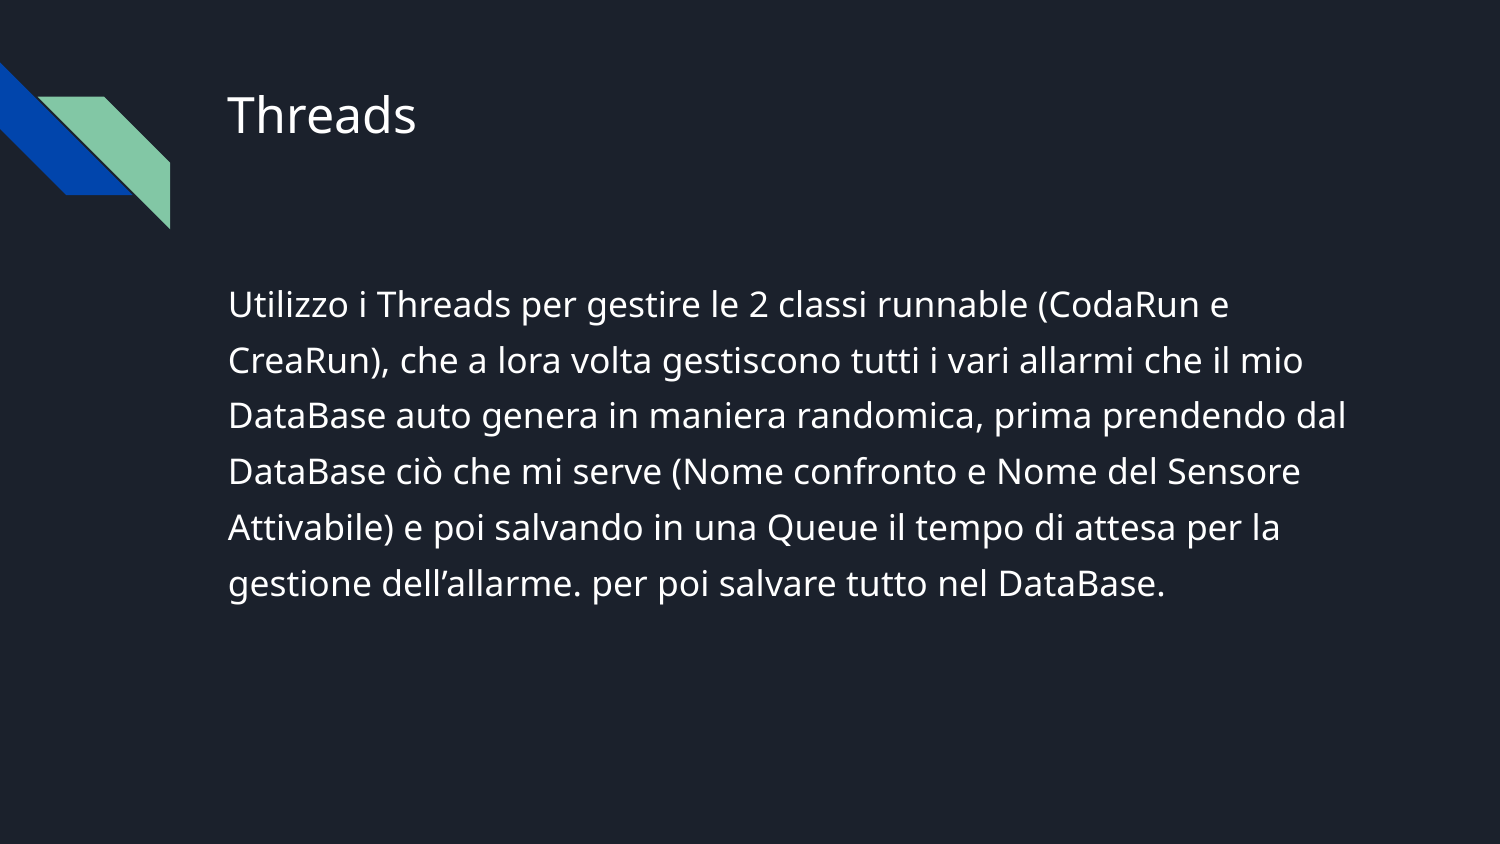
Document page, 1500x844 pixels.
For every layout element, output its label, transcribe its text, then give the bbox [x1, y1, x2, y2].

list Utilizzo i Threads per gestire le 2 classi runnable (CodaRun e CreaRun), che a lora volta gestiscono tutti i vari allarmi che il mio DataBase auto genera in maniera randomica, prima prendendo dal DataBase ciò che mi serve (Nome confronto e Nome del Sensore Attivabile) e poi salvando in una Queue il tempo di attesa per la gestione dell’allarme. per poi salvare tutto nel DataBase. [212, 257, 1368, 735]
title Threads [212, 64, 1368, 215]
